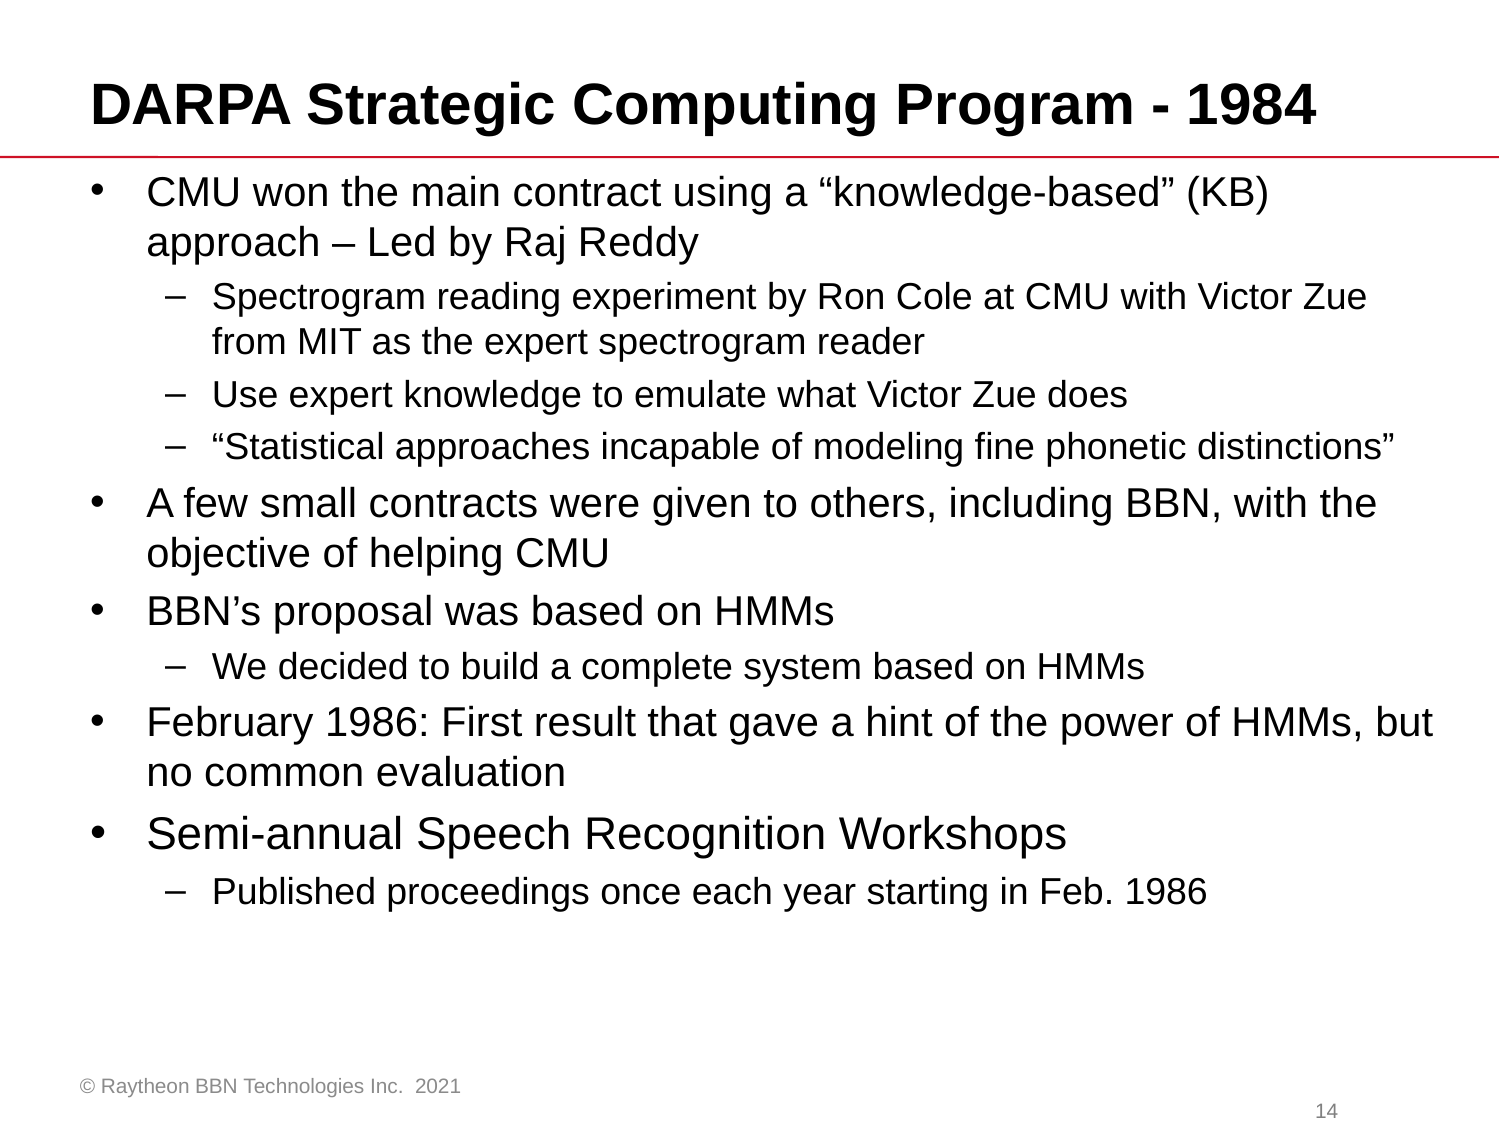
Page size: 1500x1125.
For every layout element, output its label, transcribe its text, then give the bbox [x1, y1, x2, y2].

title DARPA Strategic Computing Program - 1984 [75, 45, 1425, 157]
slide_number 14 [1150, 1065, 1500, 1116]
list CMU won the main contract using a “knowledge-based” (KB) approach – Led by Raj Reddy Spectrogram reading experiment by Ron Cole at CMU with Victor Zue from MIT as the expert spectrogram reader Use expert knowledge to emulate what Victor Zue does “Statistical approaches incapable of modeling fine phonetic distinctions” A few small contracts were given to others, including BBN, with the objective of helping CMU BBN’s proposal was based on HMMs We decided to build a complete system based on HMMs February 1986: First result that gave a hint of the power of HMMs, but no common evaluation Semi-annual Speech Recognition Workshops Published proceedings once each year starting in Feb. 1986 [75, 157, 1456, 991]
footer © Raytheon BBN Technologies Inc. 2021 [14, 1055, 527, 1116]
